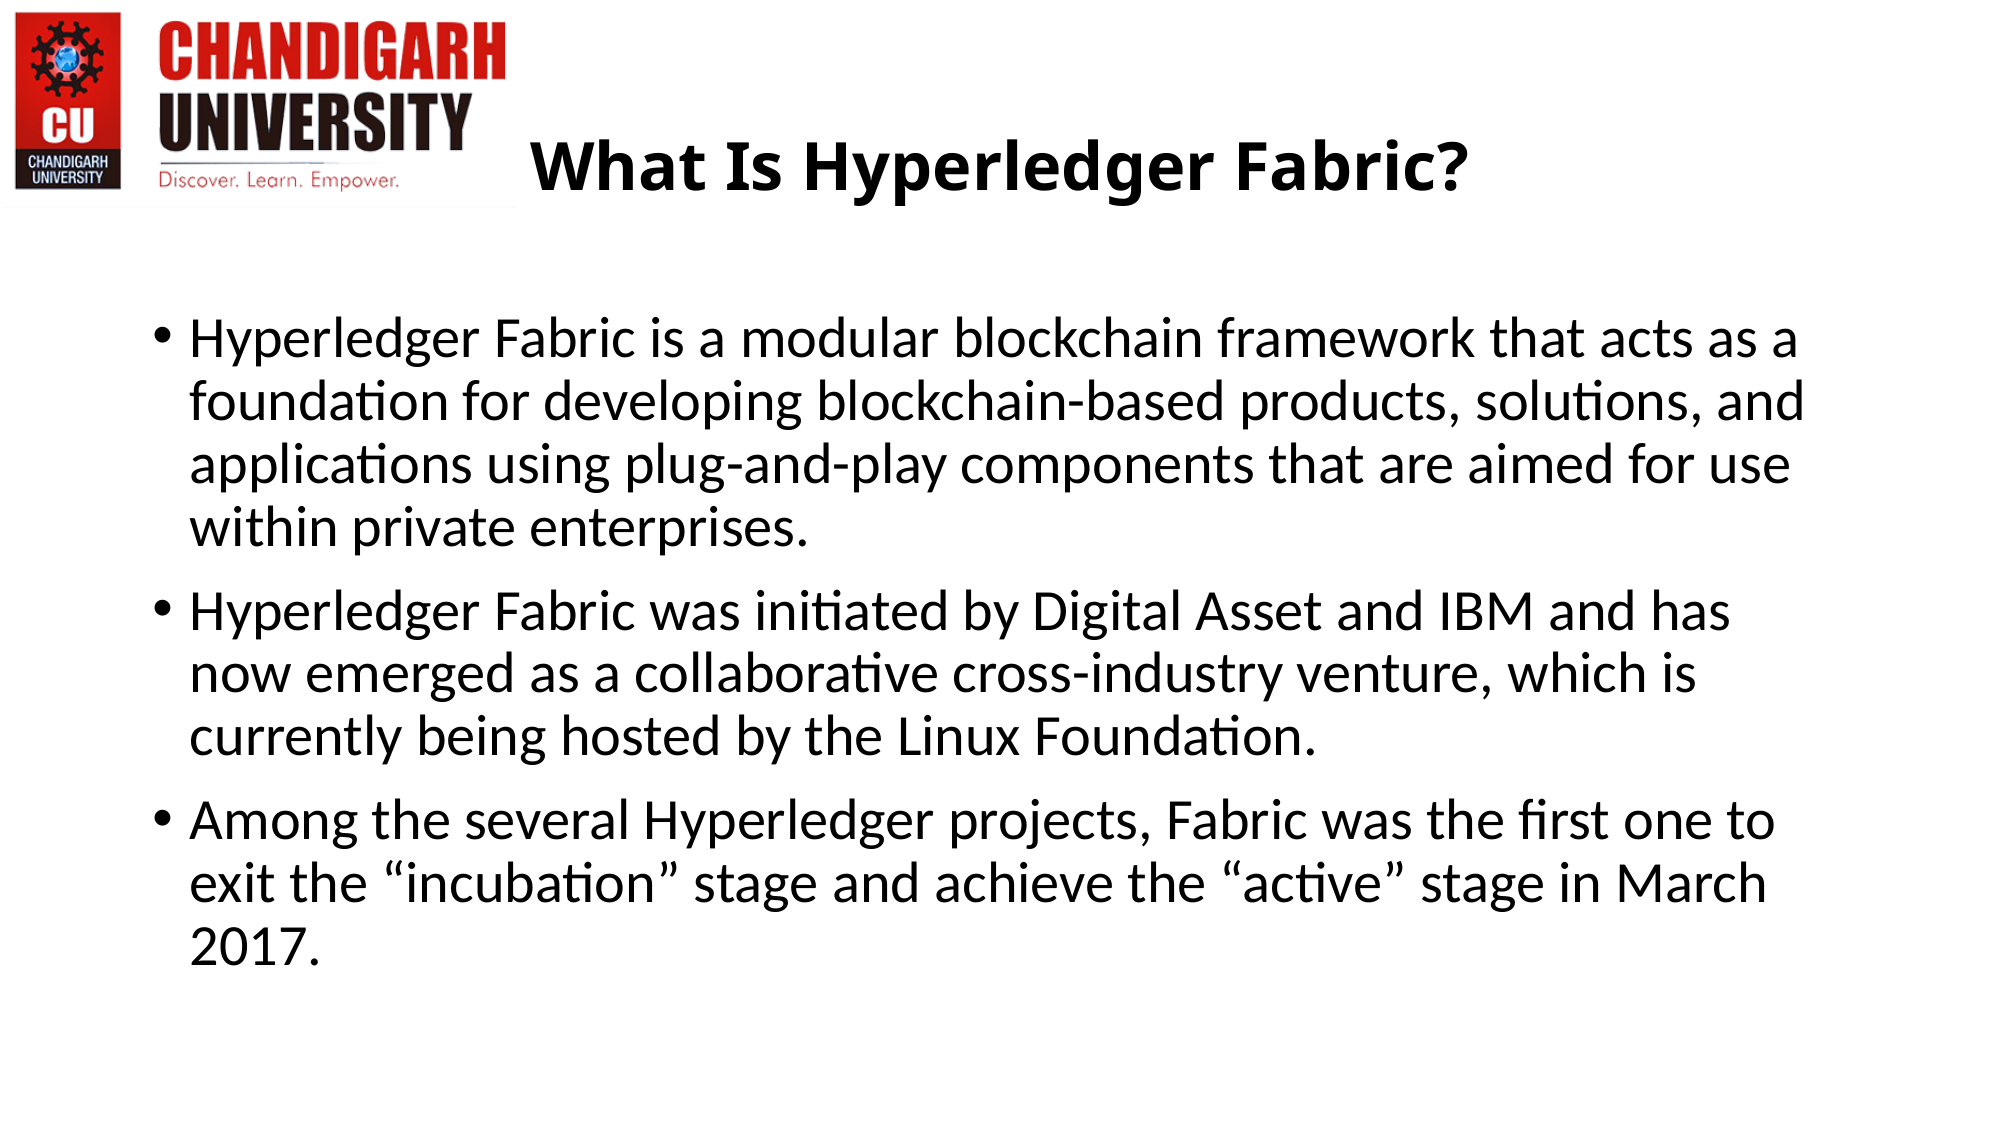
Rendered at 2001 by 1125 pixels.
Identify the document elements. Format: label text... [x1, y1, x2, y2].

picture [1, 3, 517, 210]
list Hyperledger Fabric is a modular blockchain framework that acts as a foundation for developing blockchain-based products, solutions, and applications using plug-and-play components that are aimed for use within private enterprises. Hyperledger Fabric was initiated by Digital Asset and IBM and has now emerged as a collaborative cross-industry venture, which is currently being hosted by the Linux Foundation. Among the several Hyperledger projects, Fabric was the first one to exit the “incubation” stage and achieve the “active” stage in March 2017. [137, 299, 1863, 1014]
title What Is Hyperledger Fabric? [137, 59, 1863, 278]
